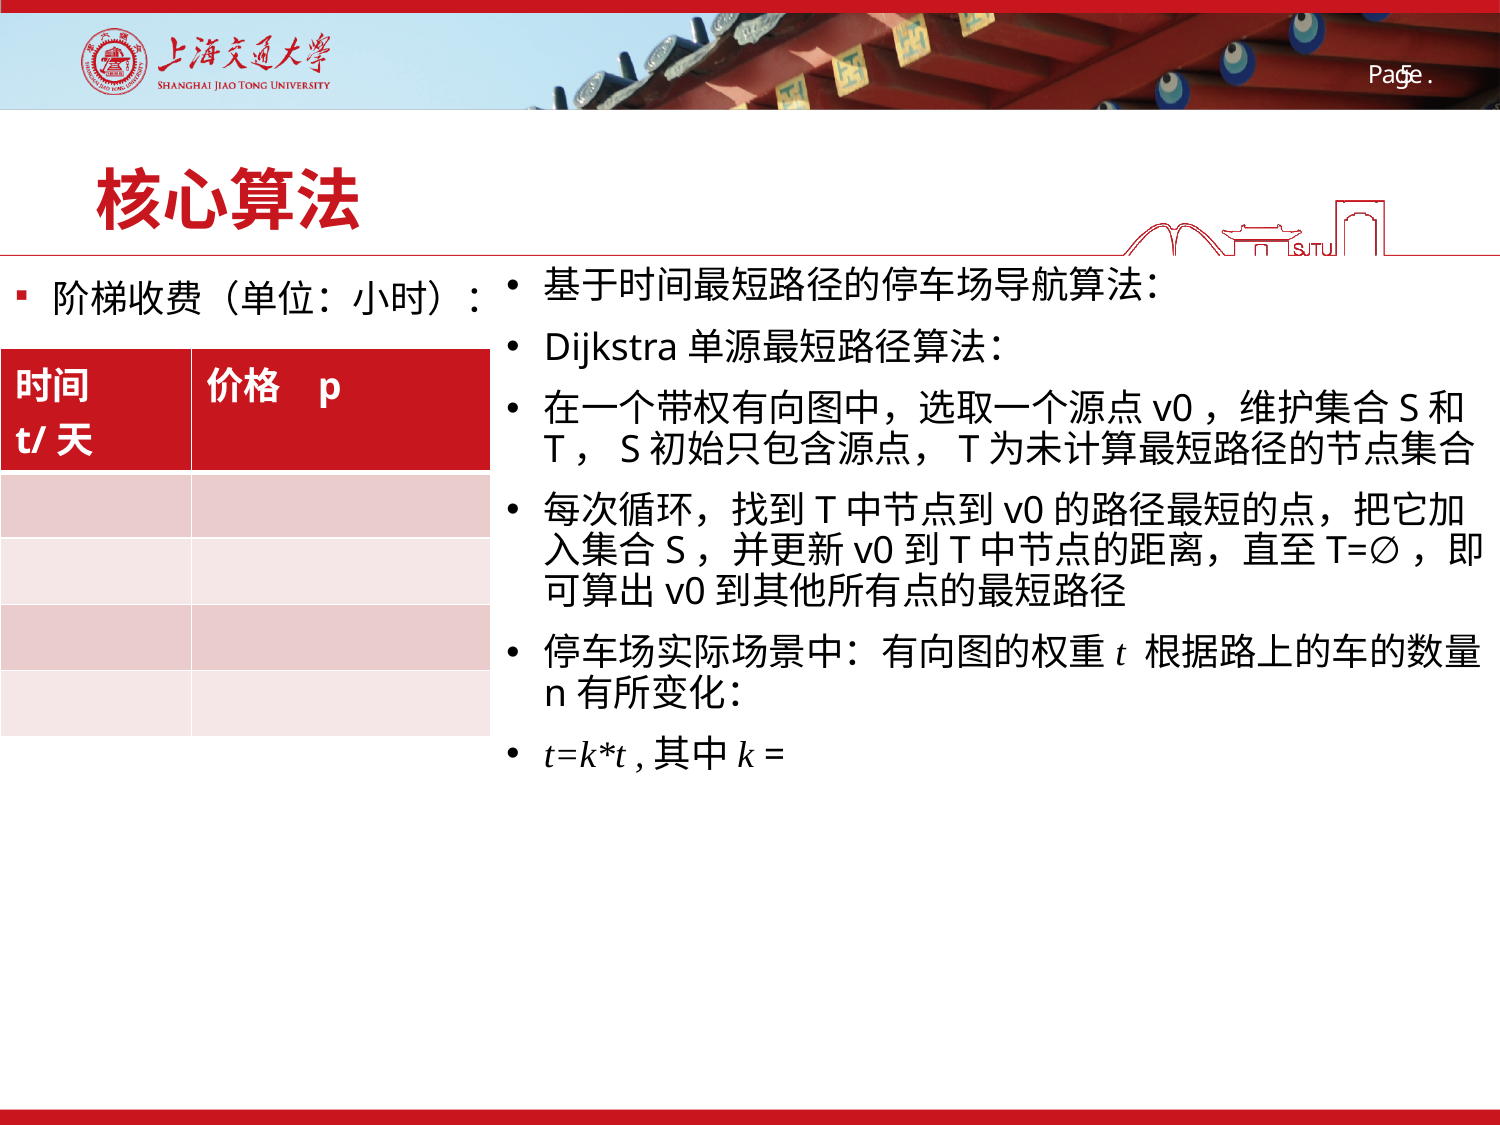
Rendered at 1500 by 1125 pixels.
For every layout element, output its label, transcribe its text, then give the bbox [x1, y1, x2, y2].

list 阶梯收费（单位：小时）： [0, 258, 1374, 1067]
picture [0, 0, 1500, 110]
picture [0, 200, 1500, 256]
title 核心算法 [81, 160, 1455, 255]
